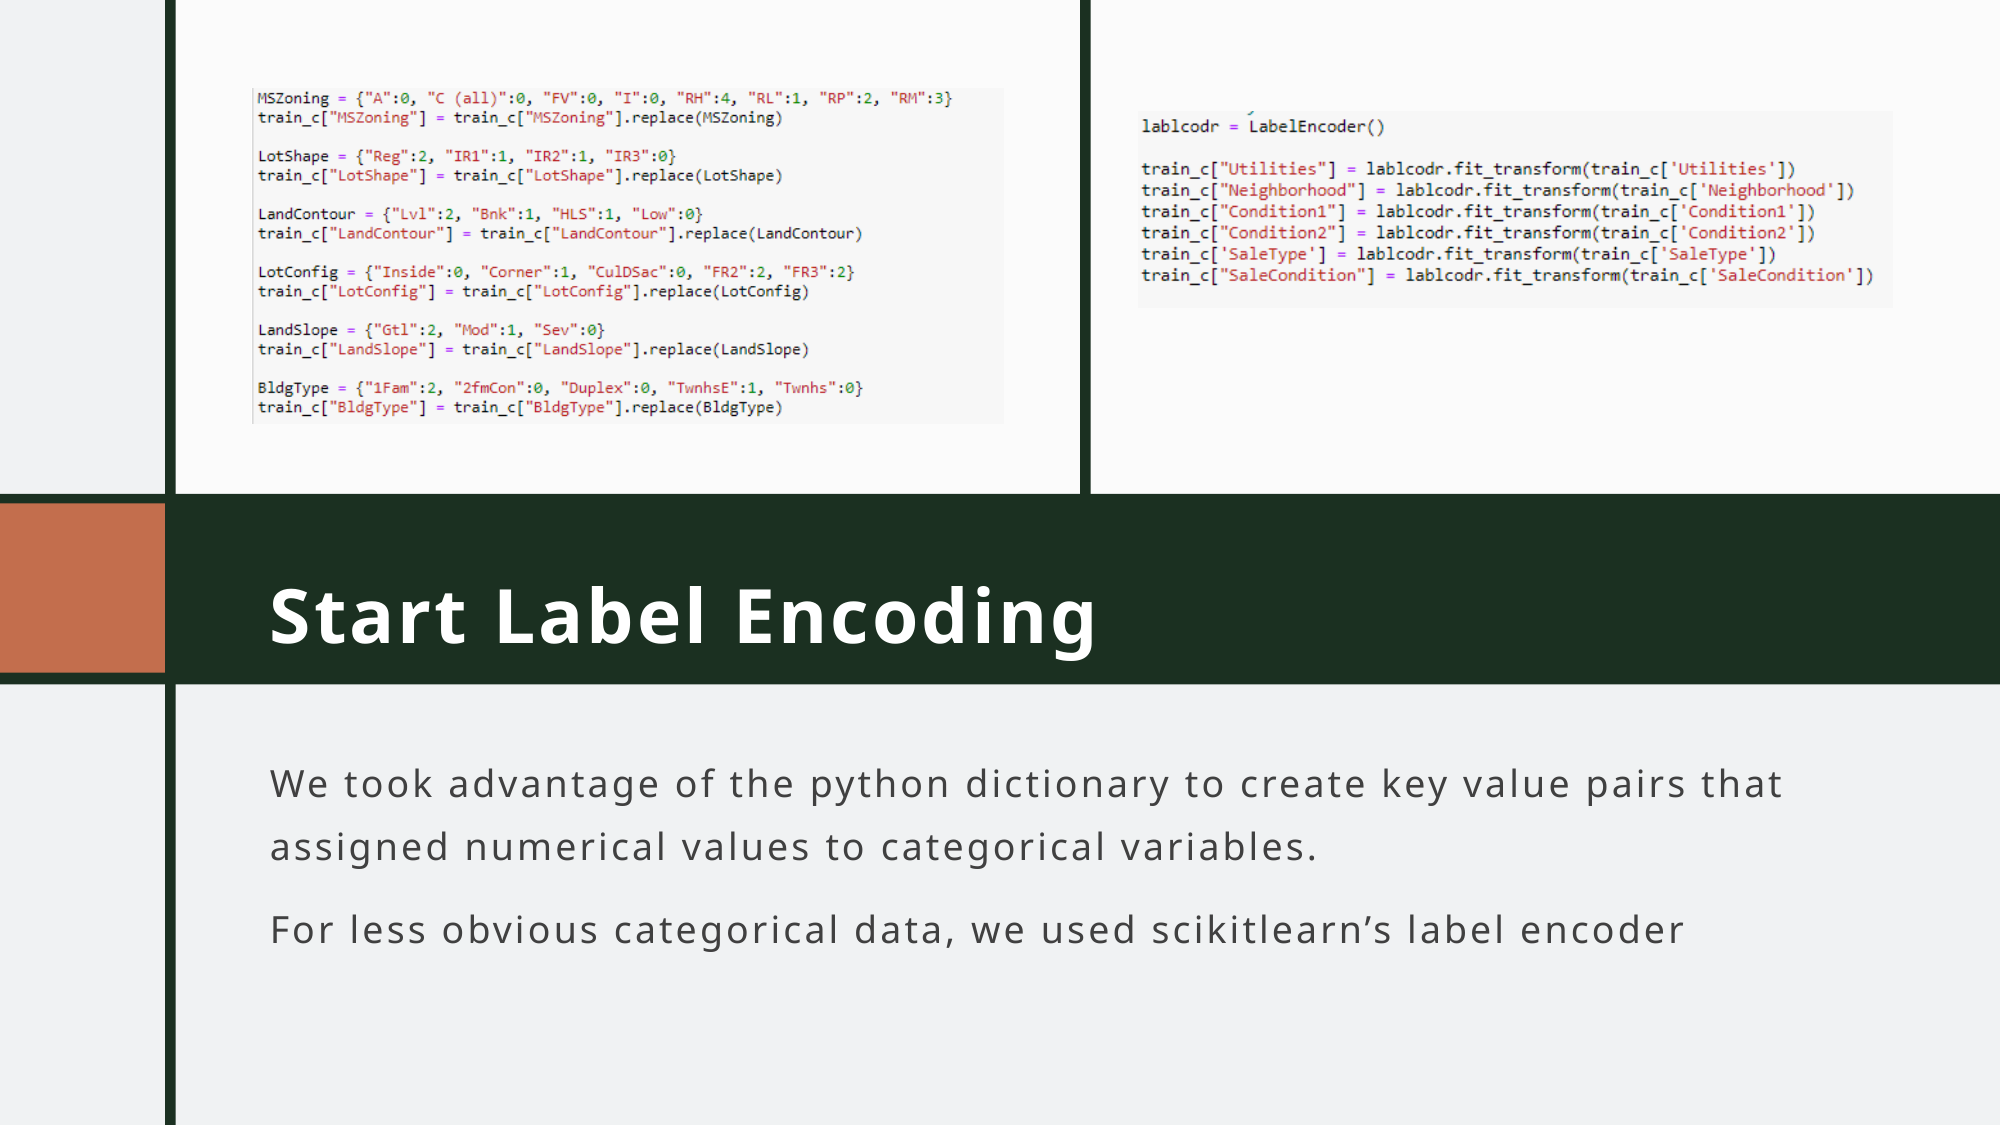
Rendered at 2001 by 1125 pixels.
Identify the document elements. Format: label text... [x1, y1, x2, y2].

text_box [0, 685, 164, 1125]
text_box [1092, 0, 2000, 493]
title Start Label Encoding [251, 504, 1895, 674]
list We took advantage of the python dictionary to create key value pairs that assigned numerical values to categorical variables. For less obvious categorical data, we used scikitlearn’s label encoder [251, 724, 1813, 1020]
text_box [0, 502, 164, 674]
text_box [164, 0, 177, 1125]
text_box [0, 493, 164, 502]
text_box [177, 493, 2000, 685]
text_box [1079, 0, 1092, 504]
text_box [177, 685, 2000, 1125]
picture [251, 87, 1005, 424]
text_box [177, 0, 1079, 493]
picture [1137, 111, 1894, 309]
text_box [0, 0, 164, 493]
text_box [0, 674, 164, 685]
